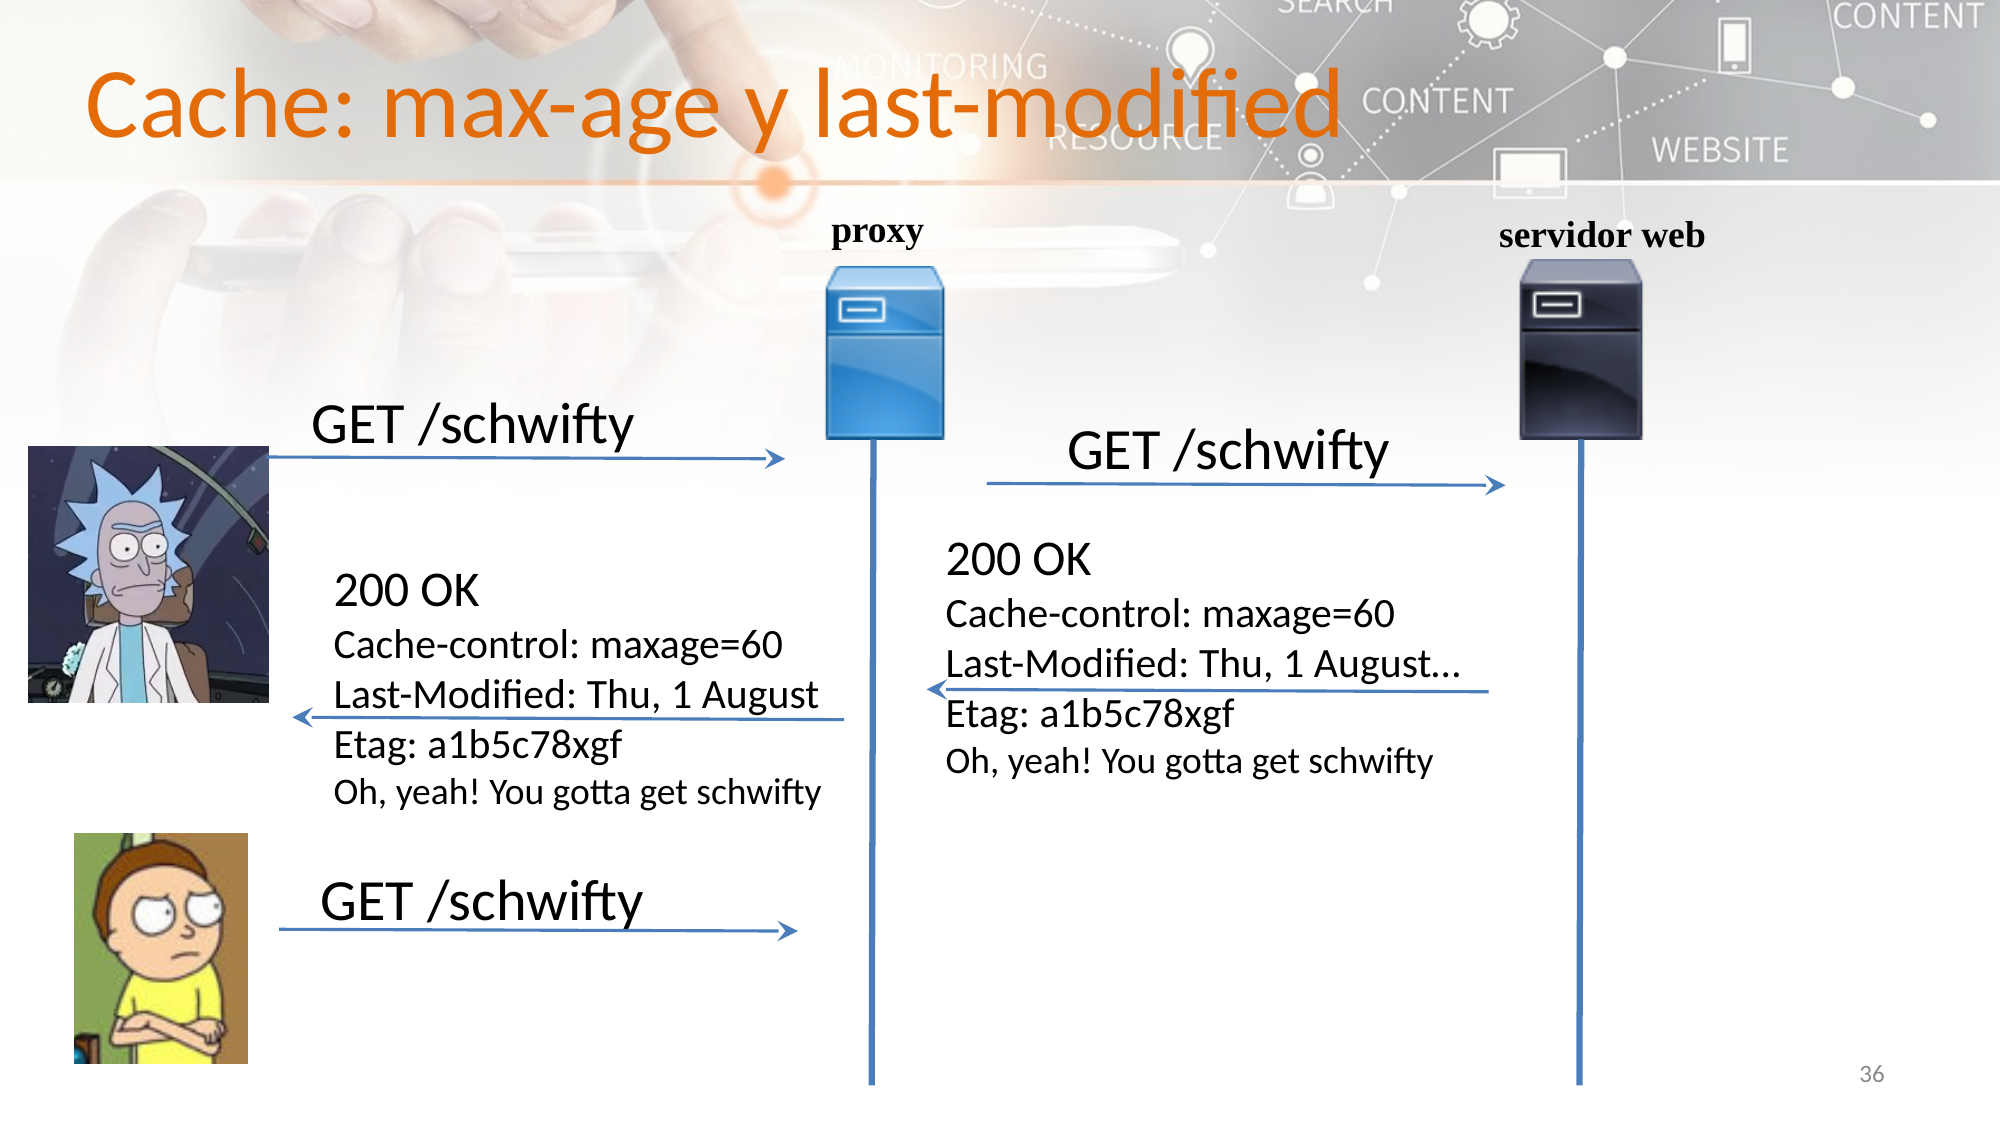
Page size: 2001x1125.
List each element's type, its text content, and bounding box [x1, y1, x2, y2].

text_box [926, 517, 1532, 791]
picture [74, 833, 248, 1064]
text_box Cache: max-age y last-modified [70, 10, 1421, 184]
picture [28, 446, 269, 703]
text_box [986, 403, 1506, 490]
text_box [266, 377, 786, 464]
text_box servidor web [1484, 202, 1723, 264]
picture [1492, 259, 1673, 440]
picture [799, 266, 973, 440]
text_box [291, 549, 845, 823]
slide_number ‹#› [1433, 1042, 1900, 1103]
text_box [278, 854, 799, 941]
text_box proxy [816, 197, 941, 258]
